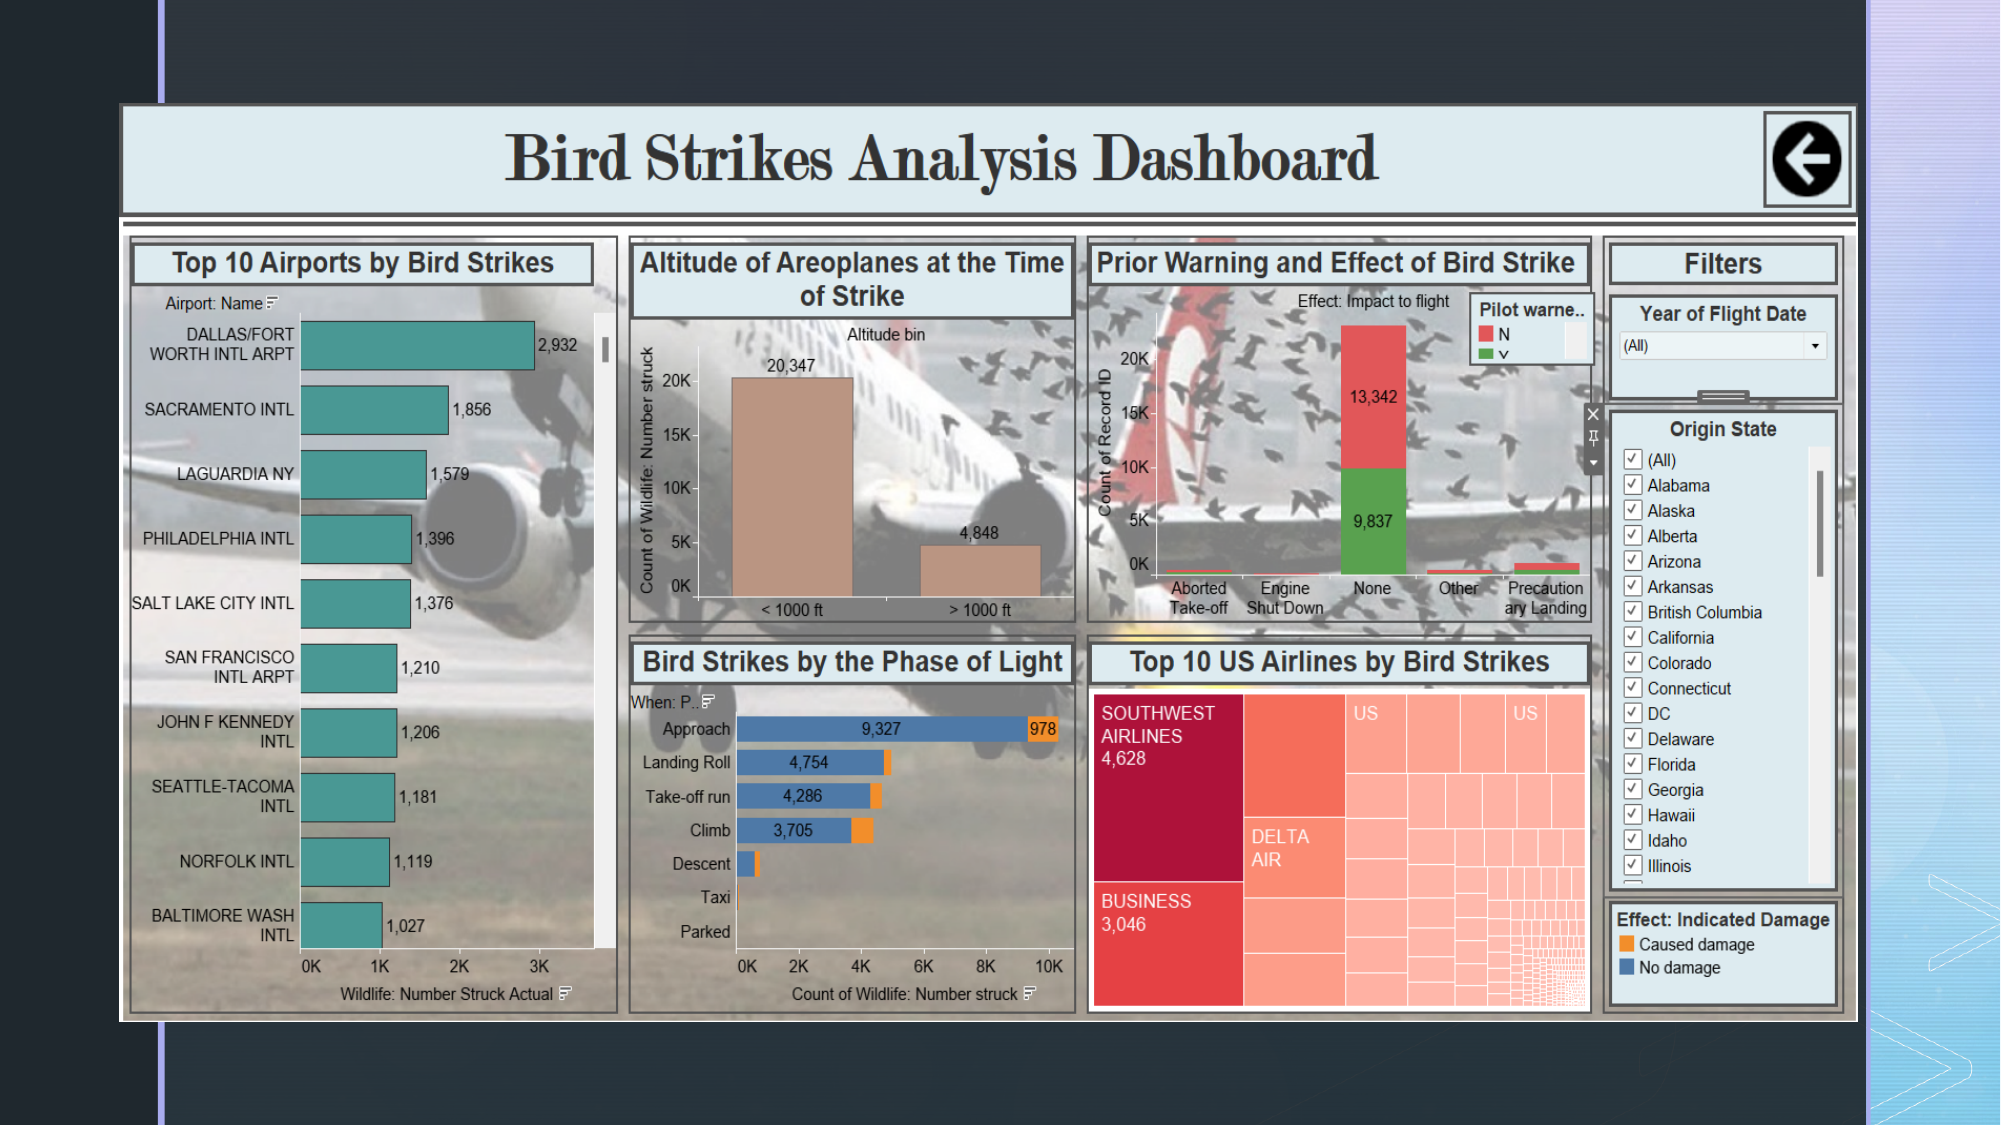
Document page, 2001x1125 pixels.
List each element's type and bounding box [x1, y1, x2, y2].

picture [119, 103, 1859, 1022]
picture [1871, 0, 2001, 1125]
